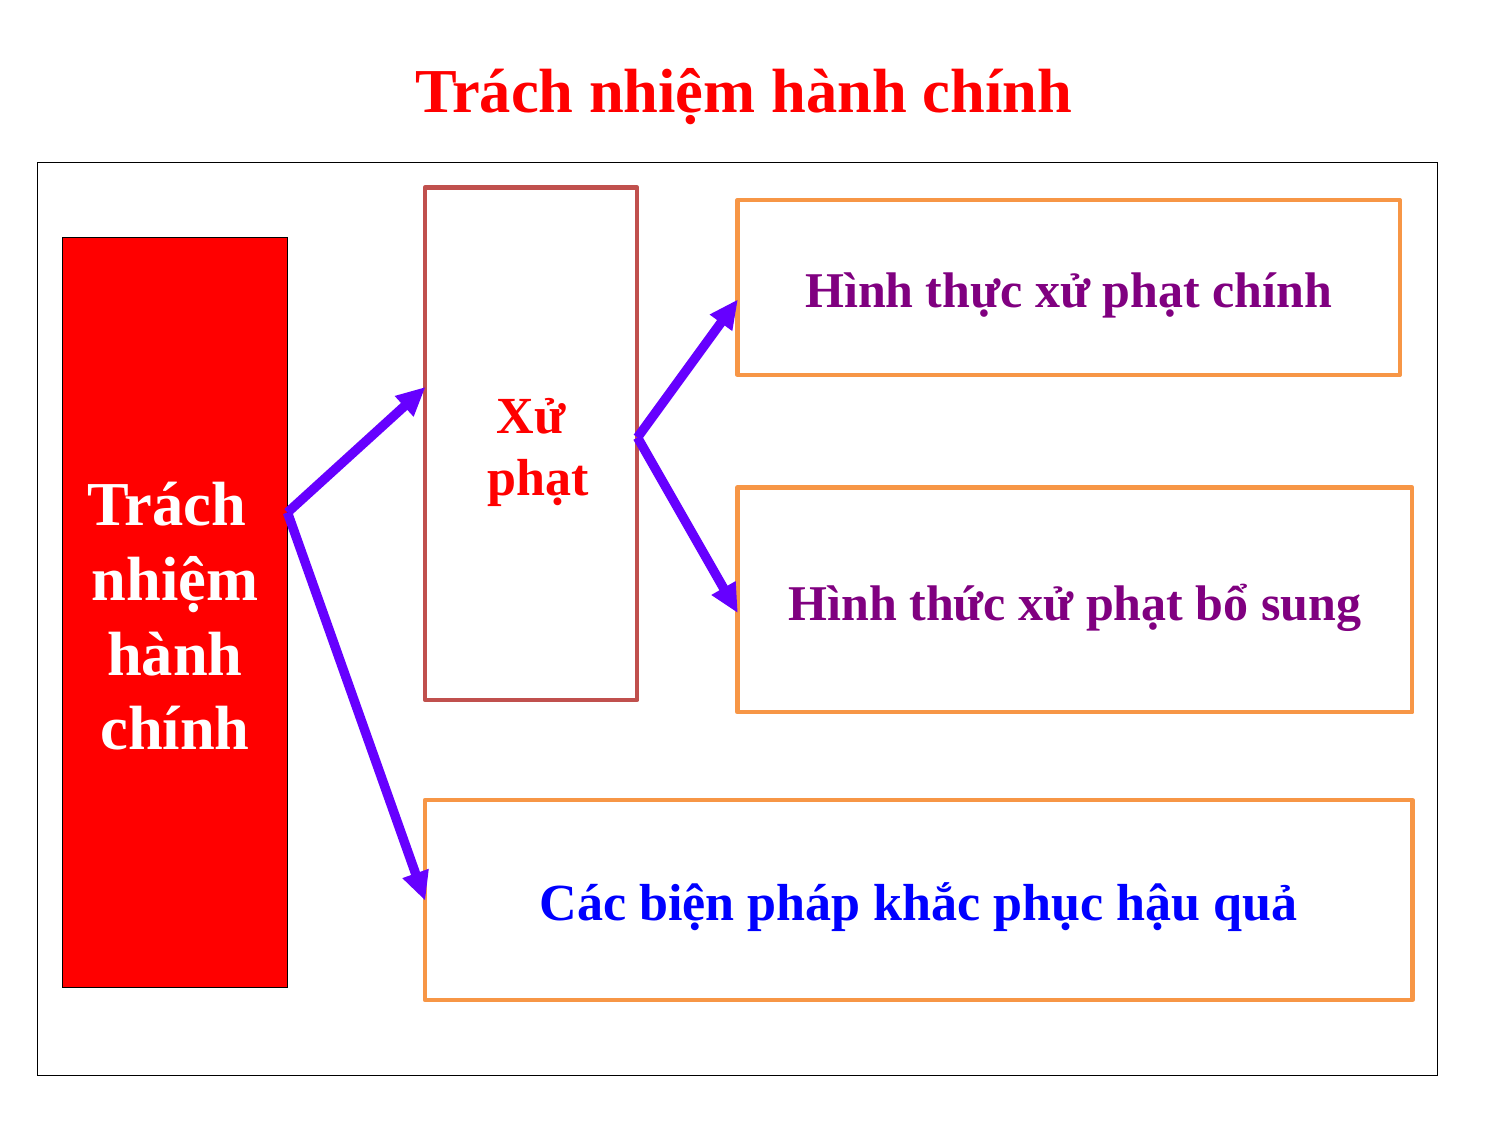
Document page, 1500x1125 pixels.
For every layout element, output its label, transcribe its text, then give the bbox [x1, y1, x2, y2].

text_box [637, 437, 738, 613]
text_box Hình thực xử phạt chính [735, 198, 1402, 377]
text_box Xử phạt [423, 185, 639, 702]
text_box Các biện pháp khắc phục hậu quả [423, 798, 1415, 1002]
title Trách nhiệm hành chính [37, 24, 1451, 151]
text_box [637, 299, 738, 437]
list [37, 162, 1438, 1076]
text_box Hình thức xử phạt bổ sung [735, 485, 1414, 714]
text_box [287, 512, 427, 901]
text_box [287, 387, 425, 513]
text_box Trách nhiệm hành chính [62, 237, 288, 988]
